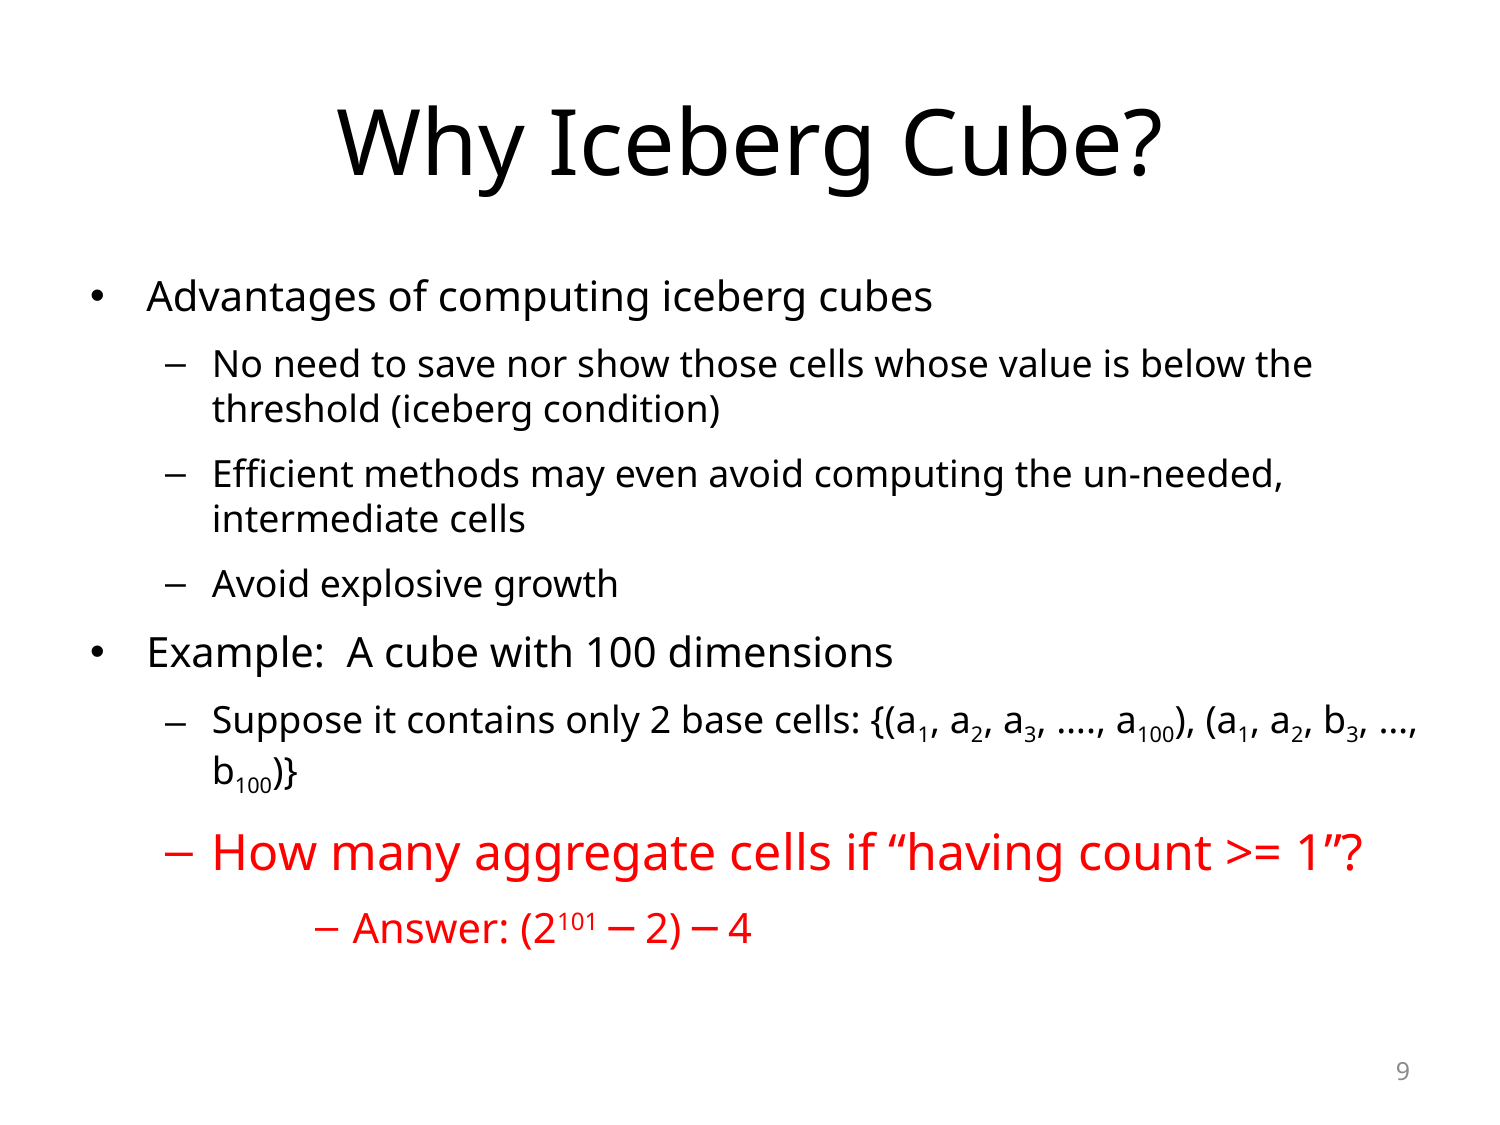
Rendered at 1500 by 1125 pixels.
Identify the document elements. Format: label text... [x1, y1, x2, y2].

title Why Iceberg Cube? [75, 45, 1425, 233]
list Advantages of computing iceberg cubes No need to save nor show those cells whose value is below the threshold (iceberg condition) Efficient methods may even avoid computing the un-needed, intermediate cells Avoid explosive growth Example: A cube with 100 dimensions Suppose it contains only 2 base cells: {(a1, a2, a3, …., a100), (a1, a2, b3, …, b100)} How many aggregate cells if “having count >= 1”? Answer: (2101 ─ 2) ─ 4 [75, 262, 1500, 1005]
slide_number 9 [1074, 1042, 1425, 1103]
